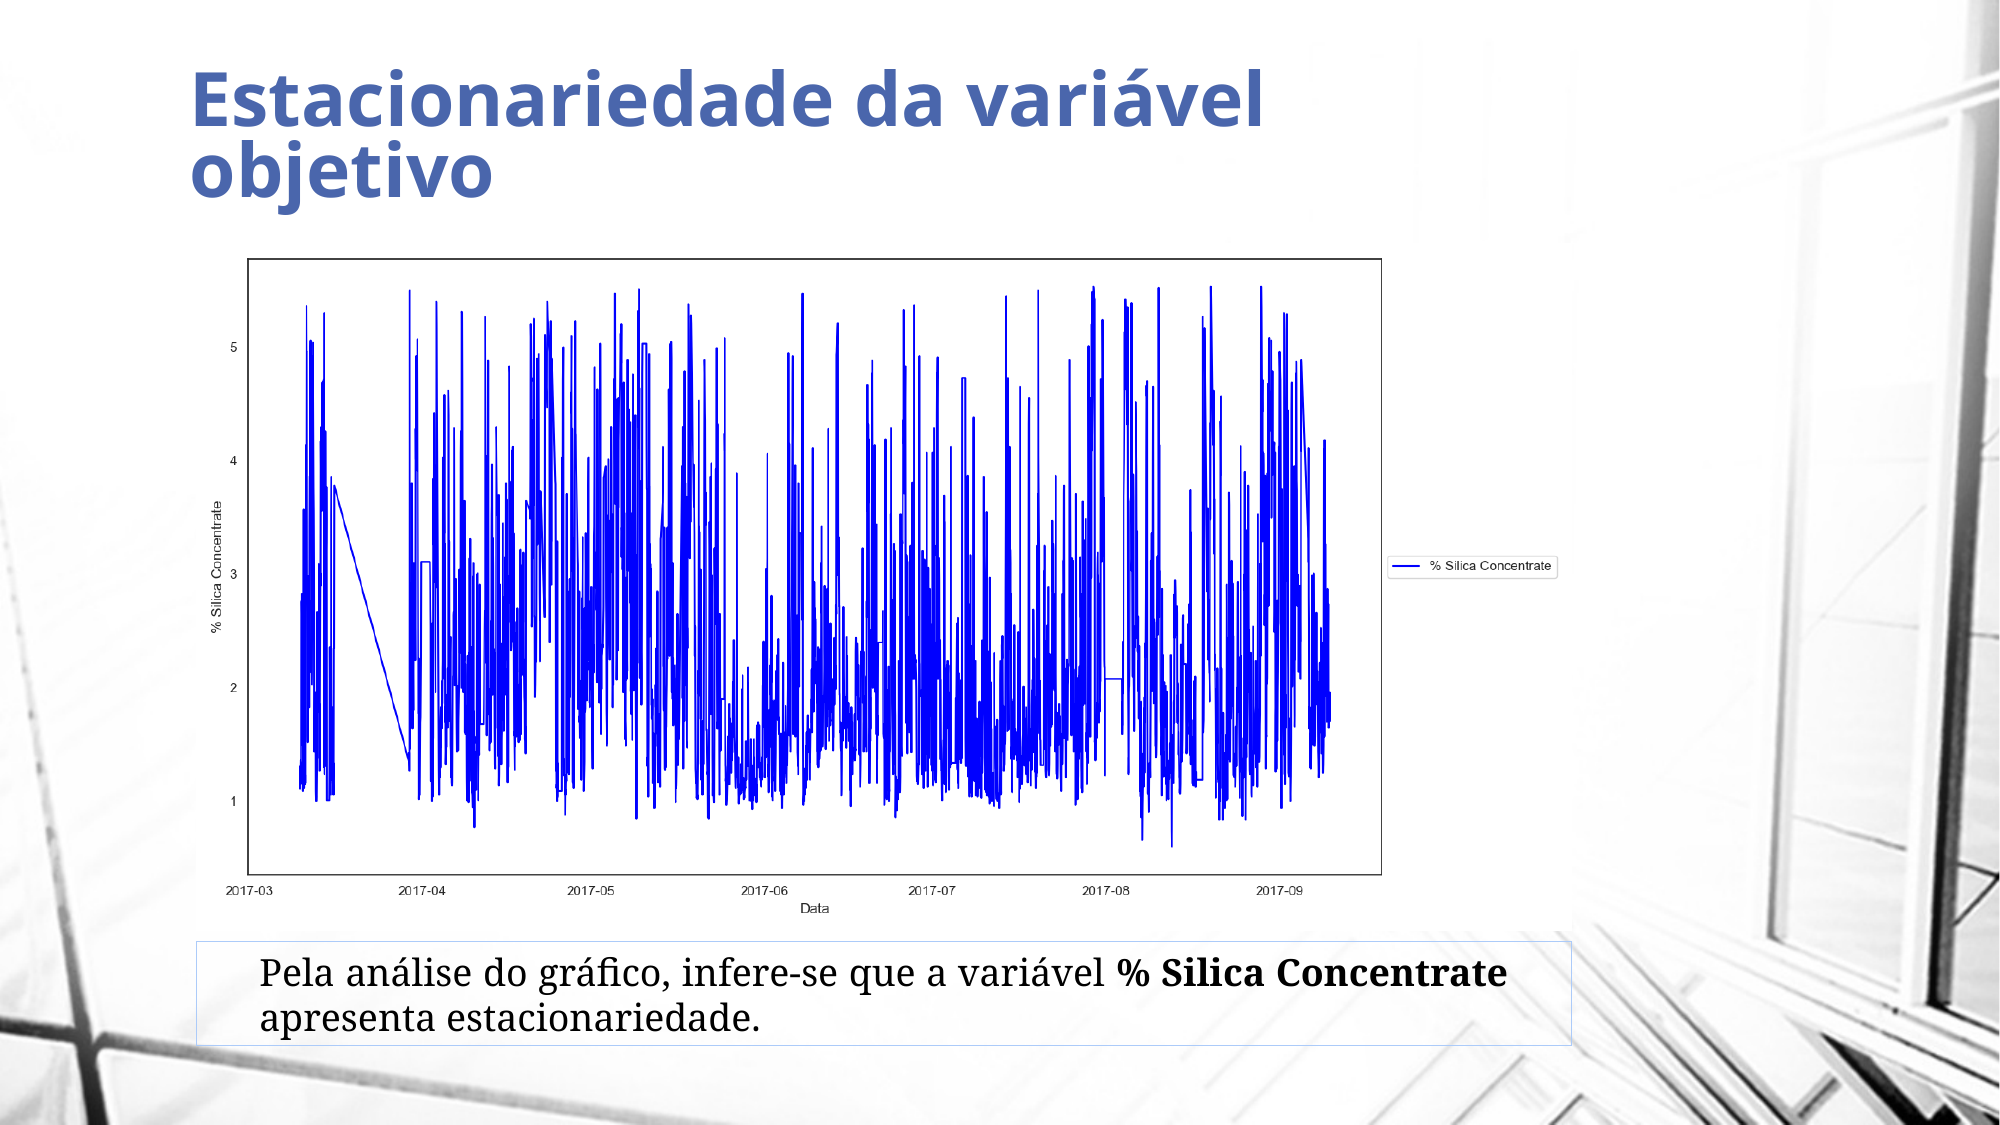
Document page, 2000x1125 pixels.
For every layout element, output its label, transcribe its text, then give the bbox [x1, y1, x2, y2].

text_box Pela análise do gráfico, infere-se que a variável % Silica Concentrate apresenta estacionariedade. [196, 941, 1572, 1046]
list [196, 243, 1572, 931]
picture [0, 0, 2000, 1125]
title Estacionariedade da variável objetivo [174, 87, 1600, 220]
